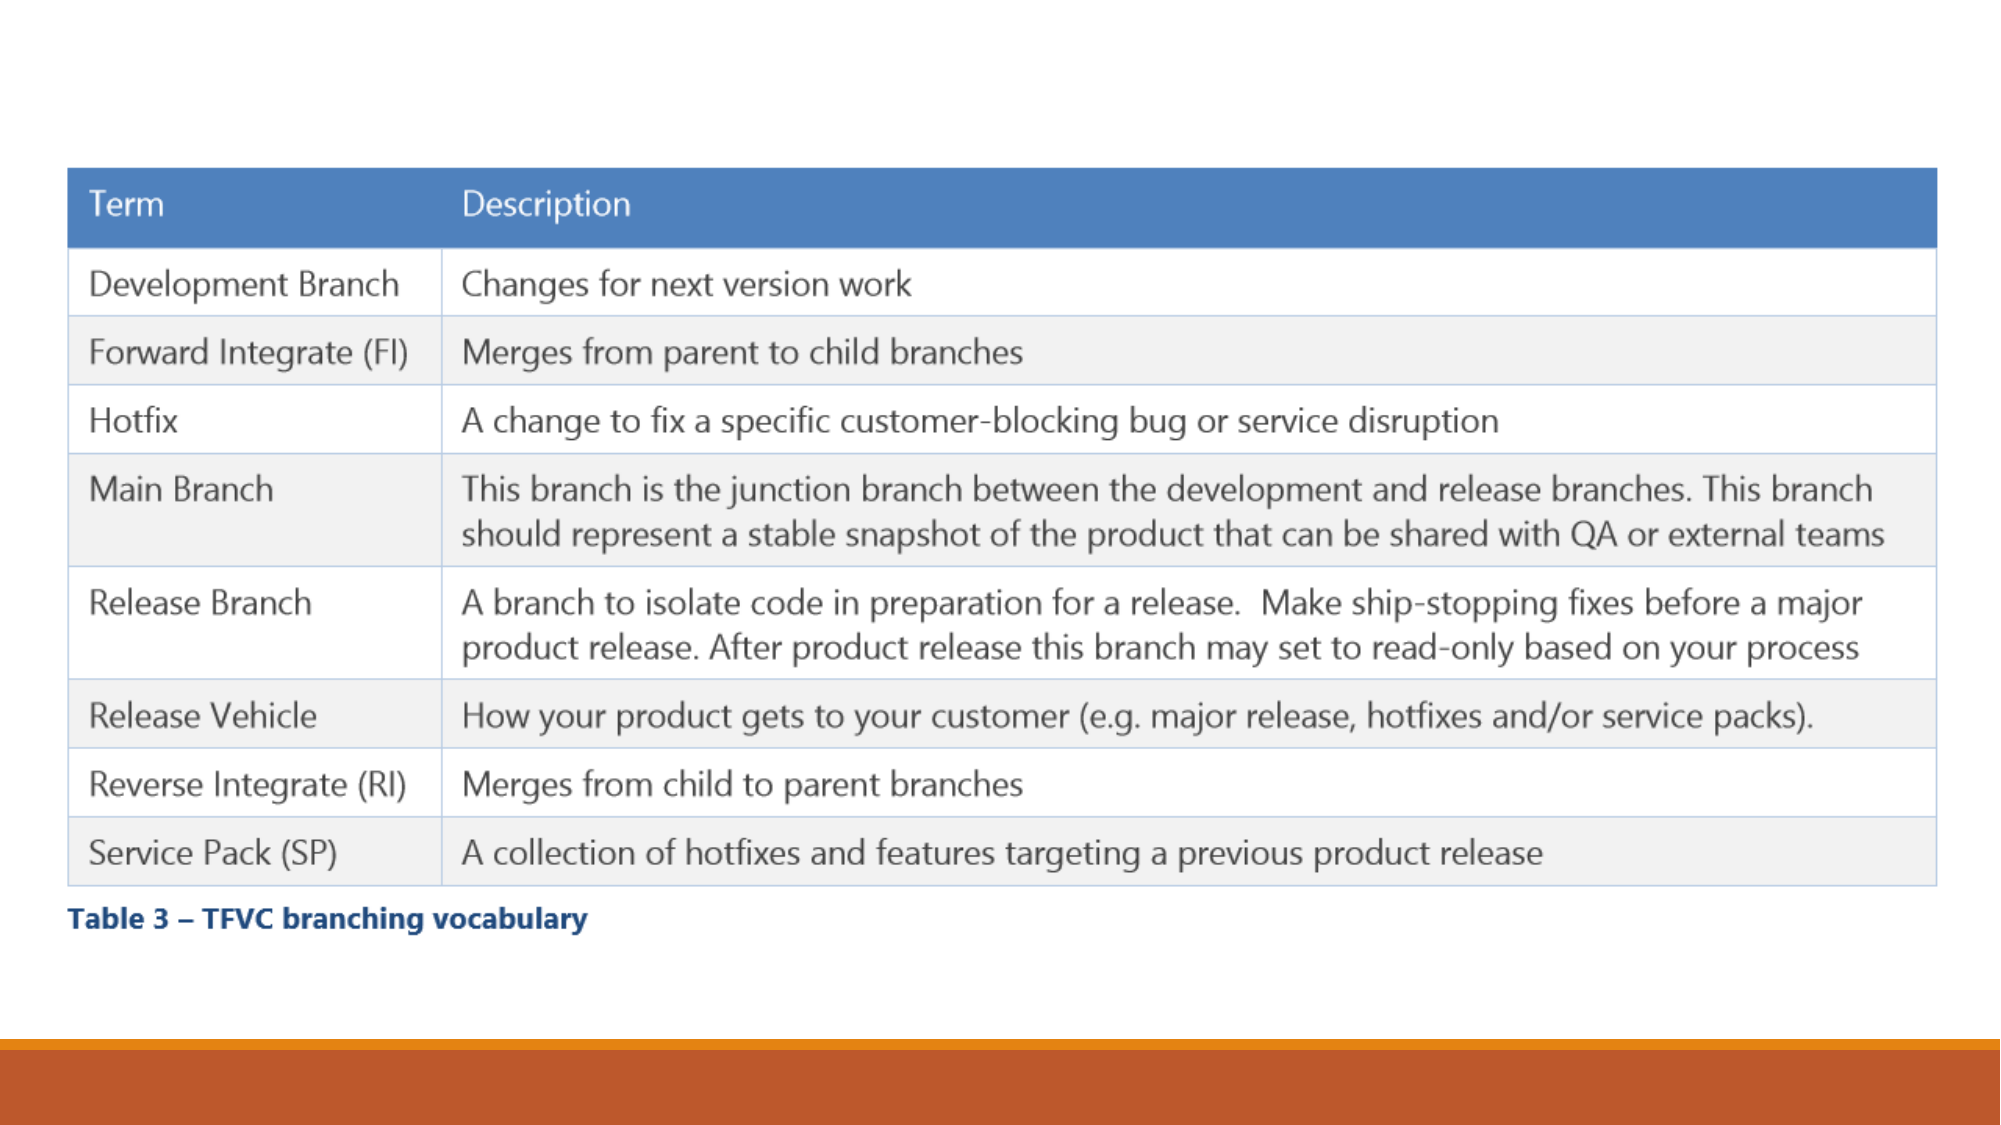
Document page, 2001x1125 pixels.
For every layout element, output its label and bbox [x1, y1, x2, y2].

picture [63, 165, 1947, 951]
